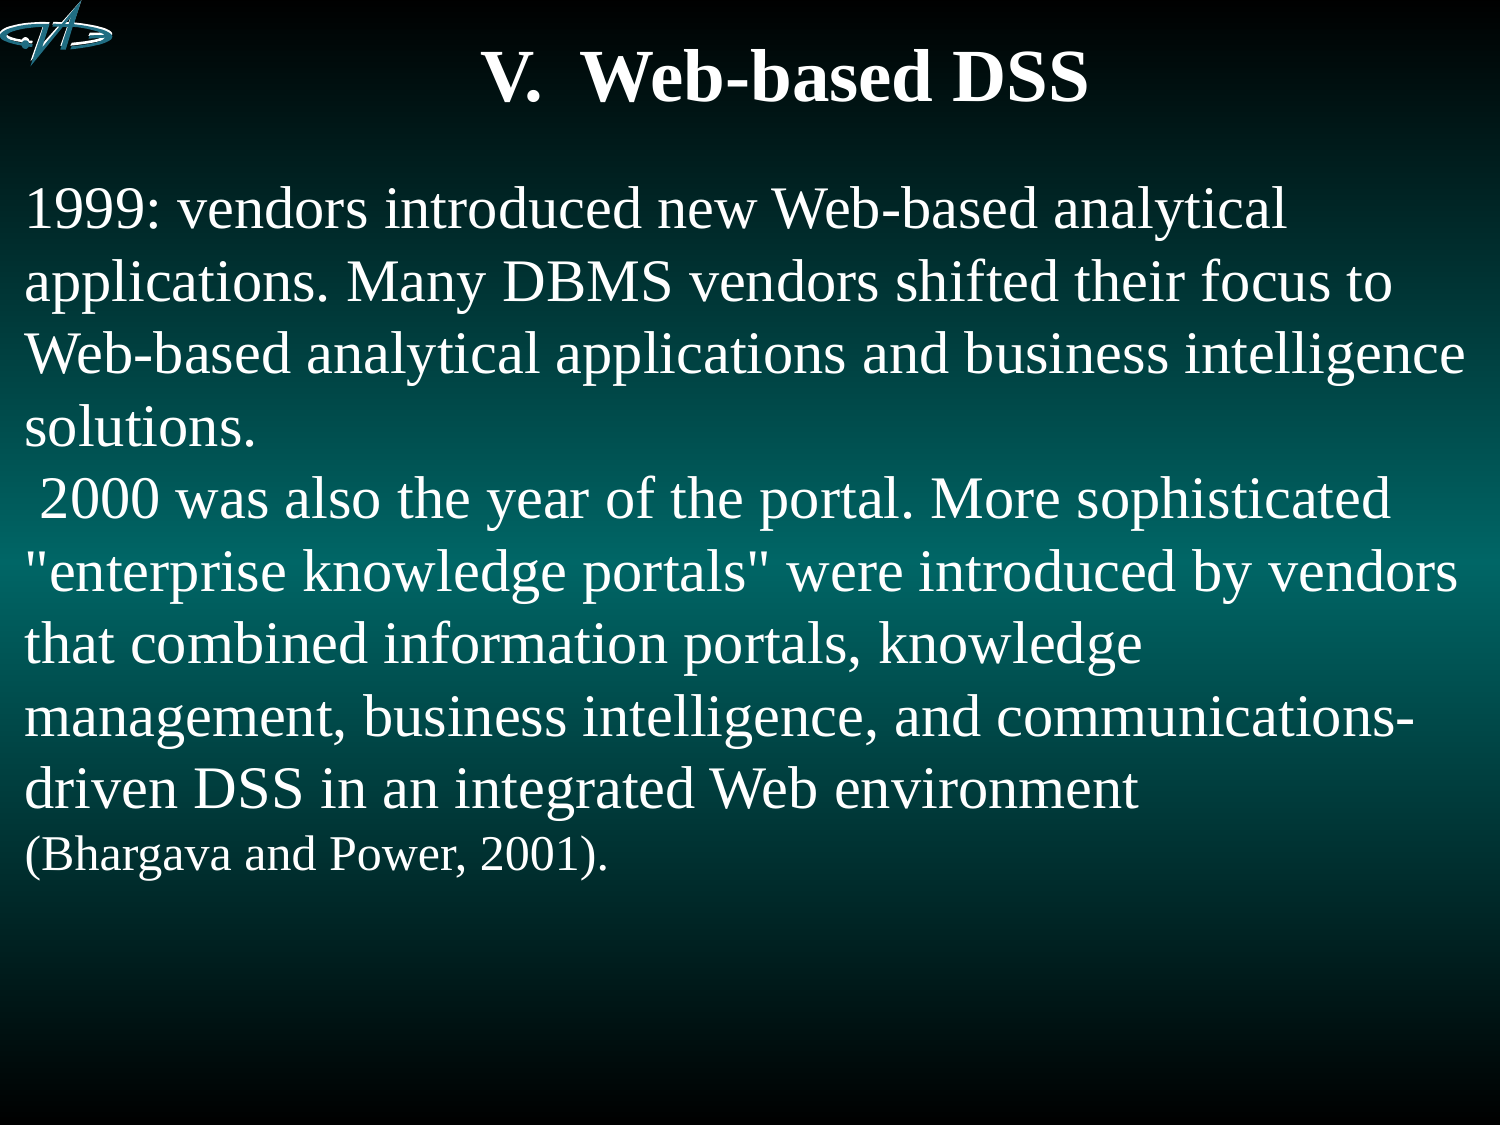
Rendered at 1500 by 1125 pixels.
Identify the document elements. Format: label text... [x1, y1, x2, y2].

text_box 1999: vendors introduced new Web-based analytical applications. Many DBMS vendors shifted their focus to Web-based analytical applications and business intelligence solutions. 2000 was also the year of the portal. More sophisticated "enterprise knowledge portals" were introduced by vendors that combined information portals, knowledge management, business intelligence, and communications-driven DSS in an integrated Web environment (Bhargava and Power, 2001). [9, 160, 1491, 1059]
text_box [0, 0, 113, 67]
title V. Web-based DSS [112, 19, 1459, 114]
